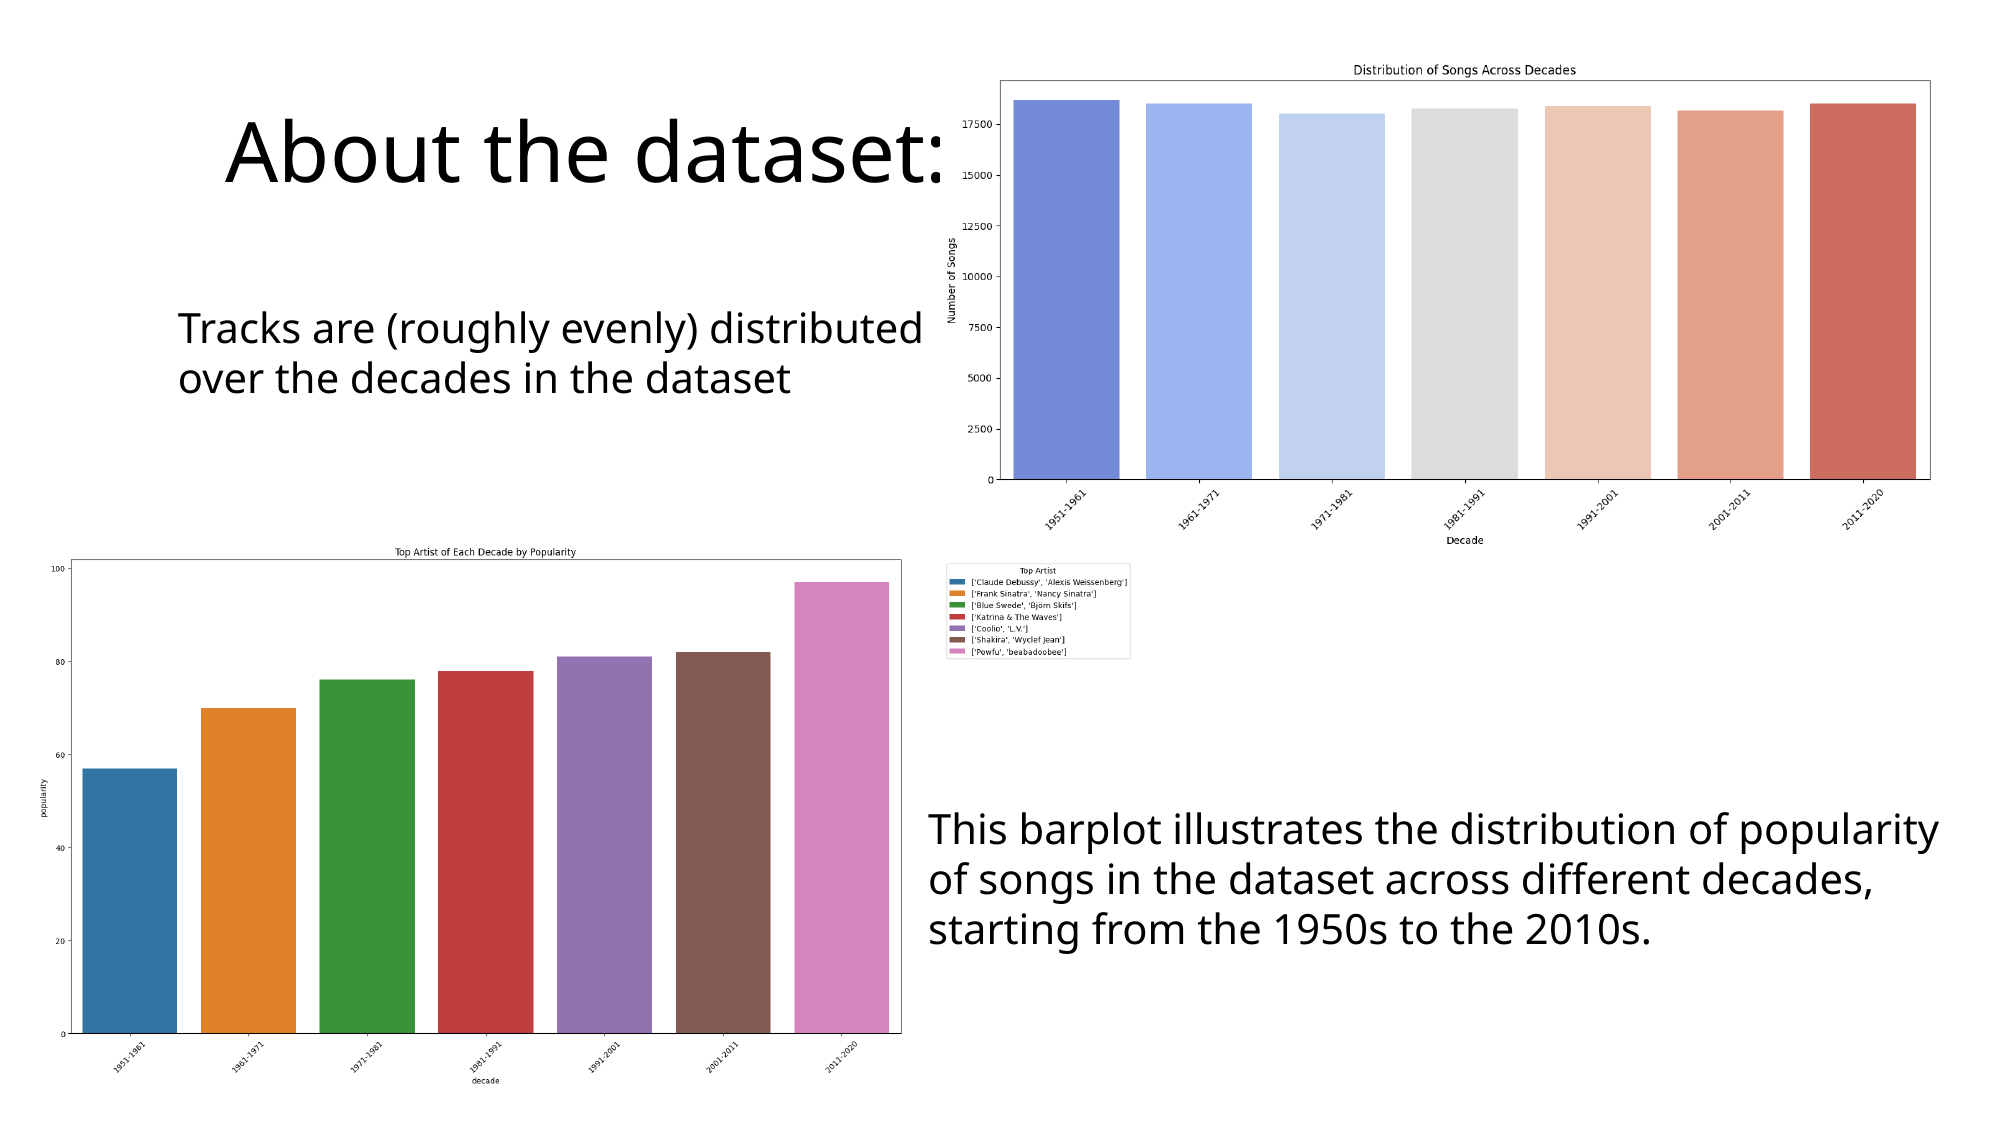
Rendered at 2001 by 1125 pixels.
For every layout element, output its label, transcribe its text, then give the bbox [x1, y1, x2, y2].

text_box This barplot illustrates the distribution of popularity of songs in the dataset across different decades, starting from the 1950s to the 2010s. [1135, 795, 1966, 1051]
text_box Tracks are (roughly evenly) distributed over the decades in the dataset [163, 294, 940, 460]
picture [34, 57, 1936, 1091]
title About the dataset: [210, 47, 1936, 265]
